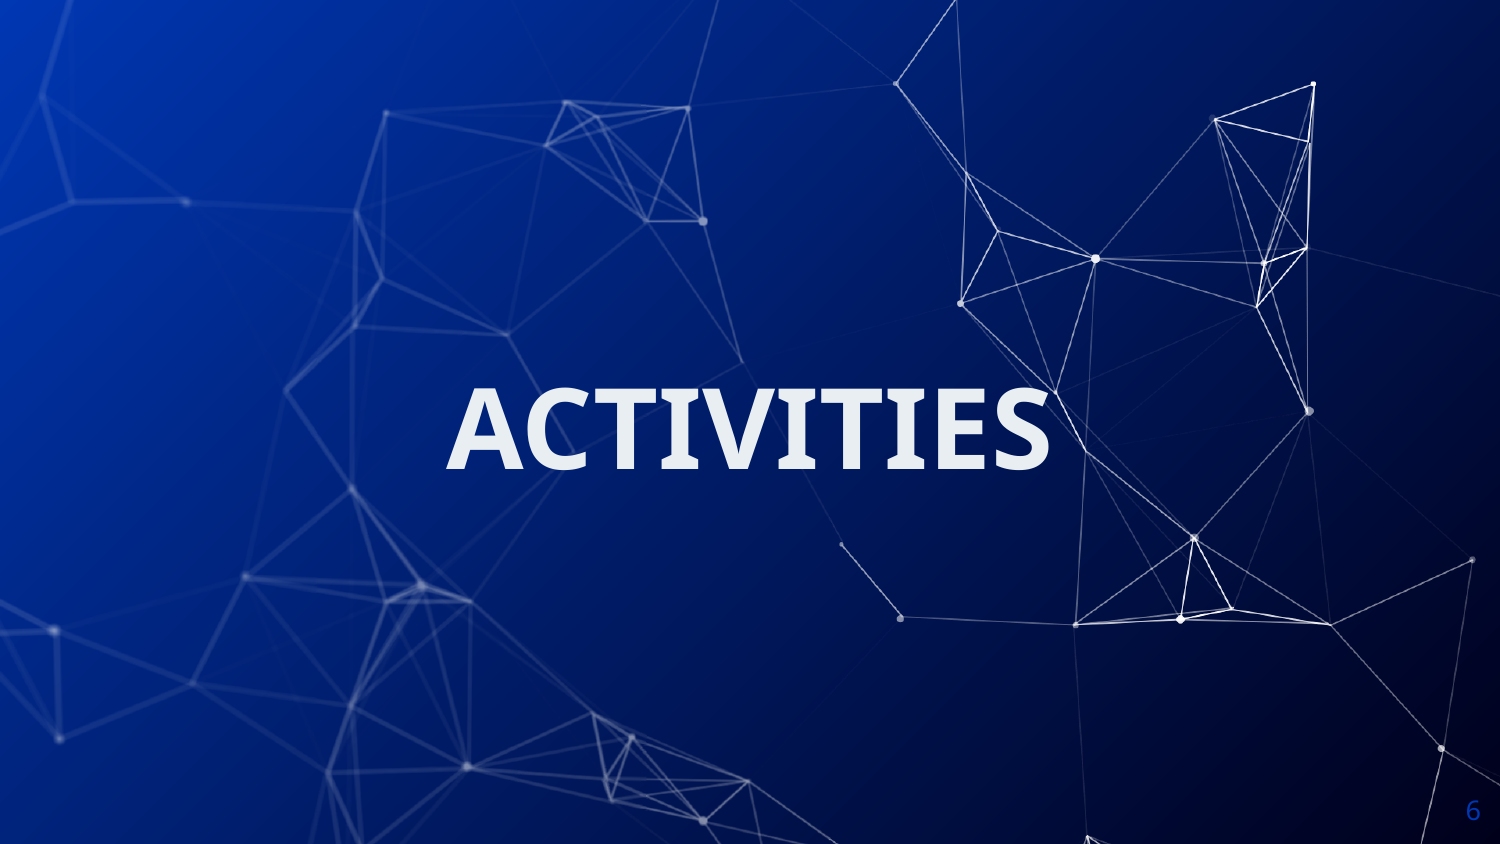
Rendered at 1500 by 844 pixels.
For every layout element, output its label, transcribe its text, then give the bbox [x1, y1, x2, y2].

list [75, 565, 1064, 753]
title ACTIVITIES [255, 351, 1245, 493]
slide_number 6 [1391, 779, 1482, 844]
picture [0, 0, 1500, 844]
